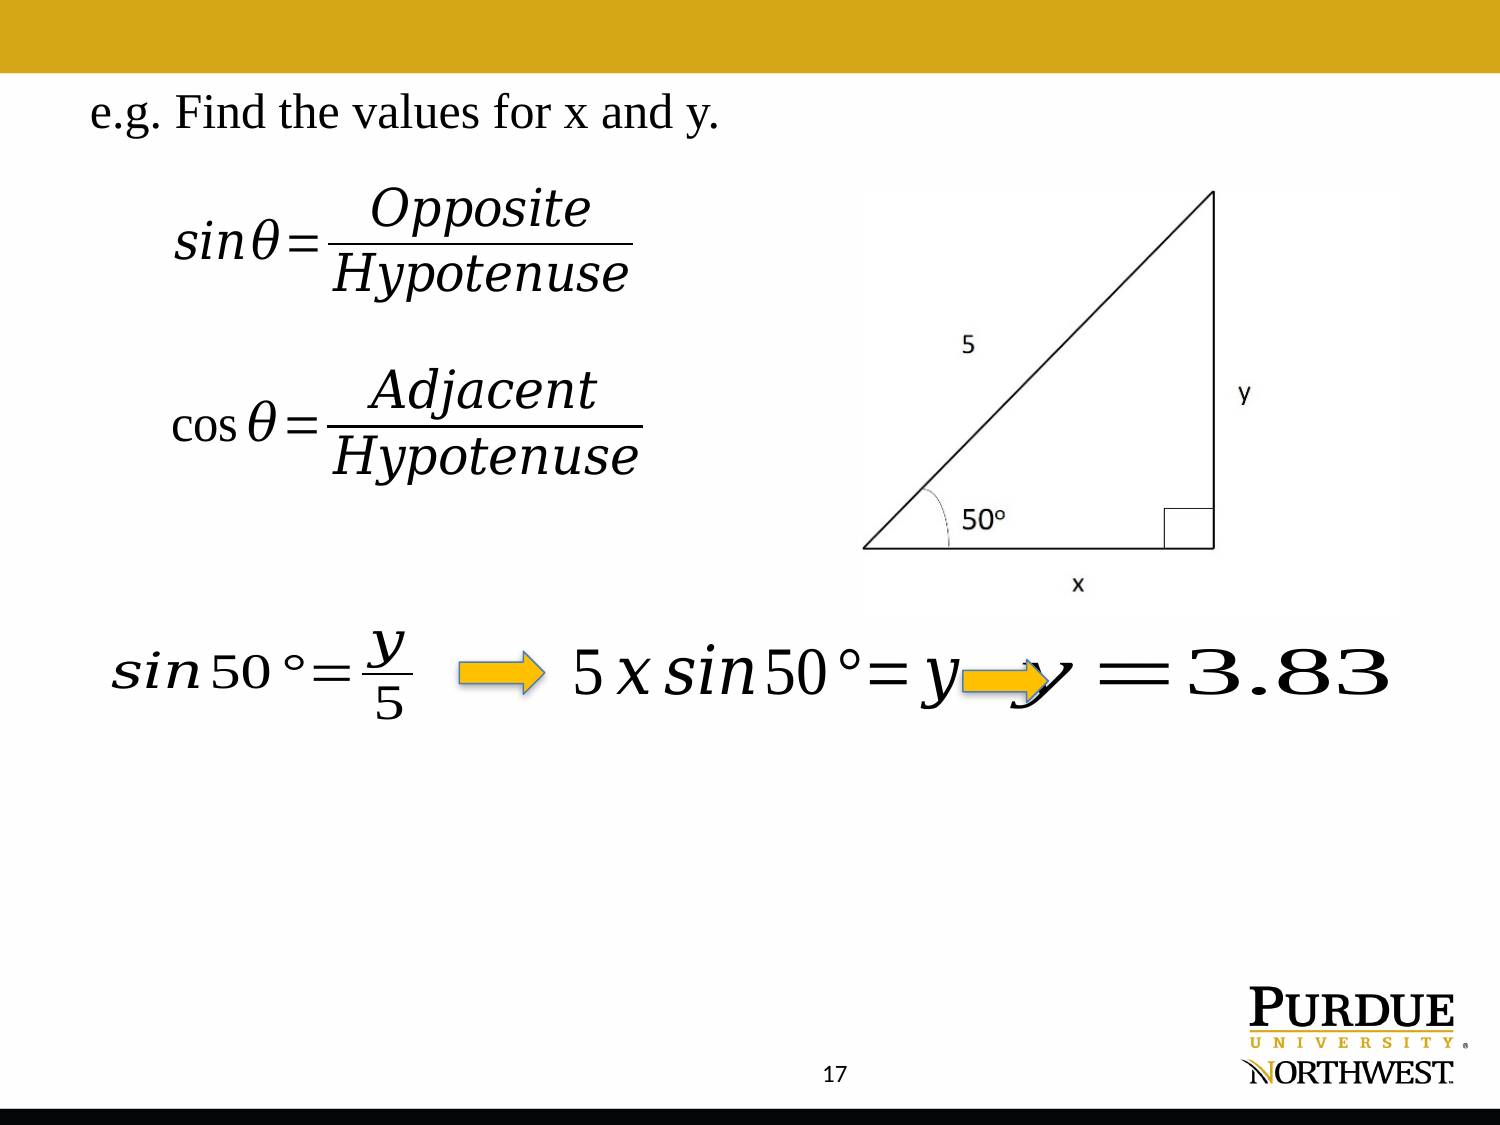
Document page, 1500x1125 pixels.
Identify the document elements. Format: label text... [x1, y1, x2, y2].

picture [0, 0, 1500, 1125]
text_box e.g. Find the values for x and y. [74, 67, 975, 147]
text_box [458, 650, 546, 696]
text_box [962, 658, 1049, 704]
slide_number 17 [512, 1042, 863, 1103]
